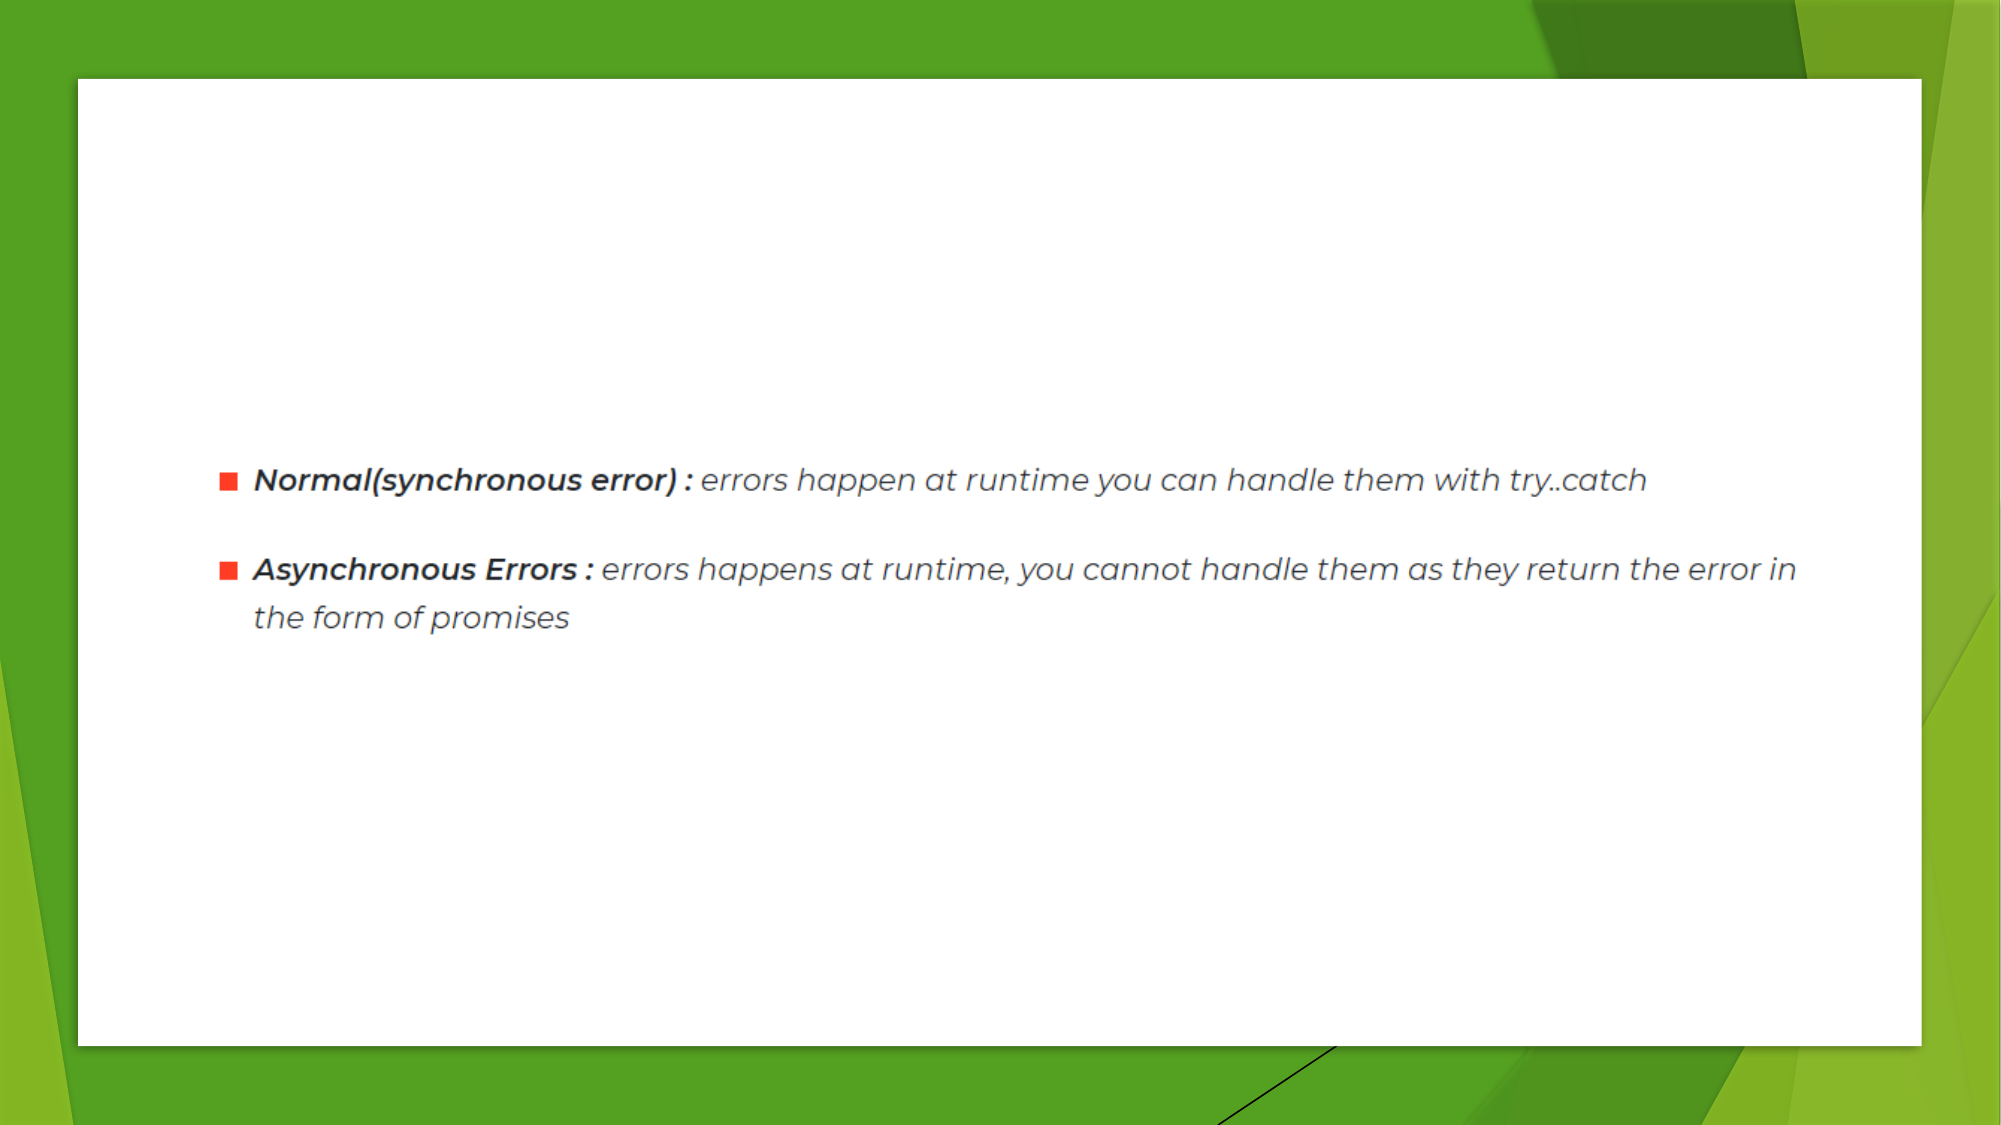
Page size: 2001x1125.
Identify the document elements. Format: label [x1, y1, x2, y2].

text_box [0, 0, 2000, 1125]
list [184, 441, 1817, 683]
